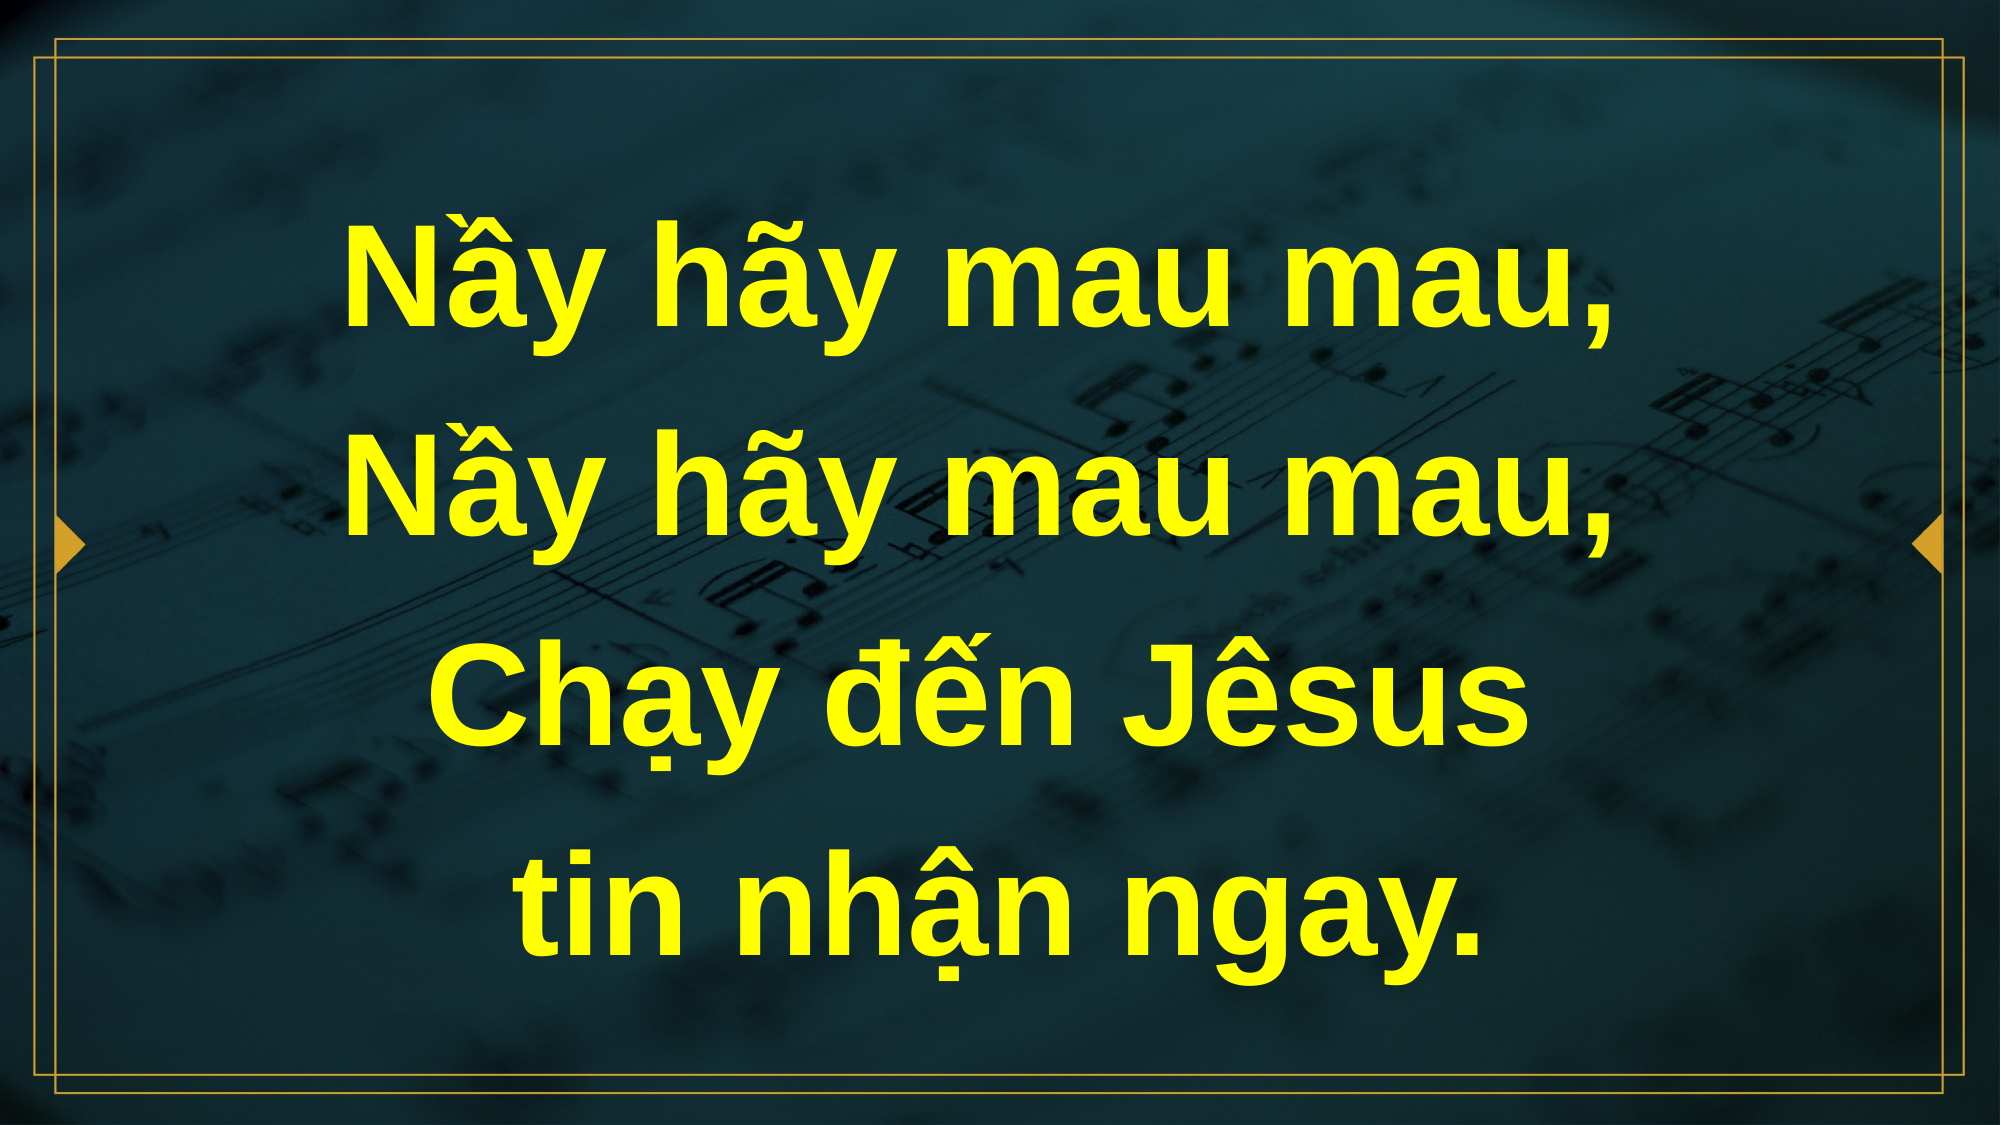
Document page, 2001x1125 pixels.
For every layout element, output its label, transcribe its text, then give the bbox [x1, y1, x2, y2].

title Nầy hãy mau mau, Nầy hãy mau mau, Chạy đến Jêsus tin nhận ngay. [55, 53, 1945, 1077]
picture [0, 0, 2000, 1125]
